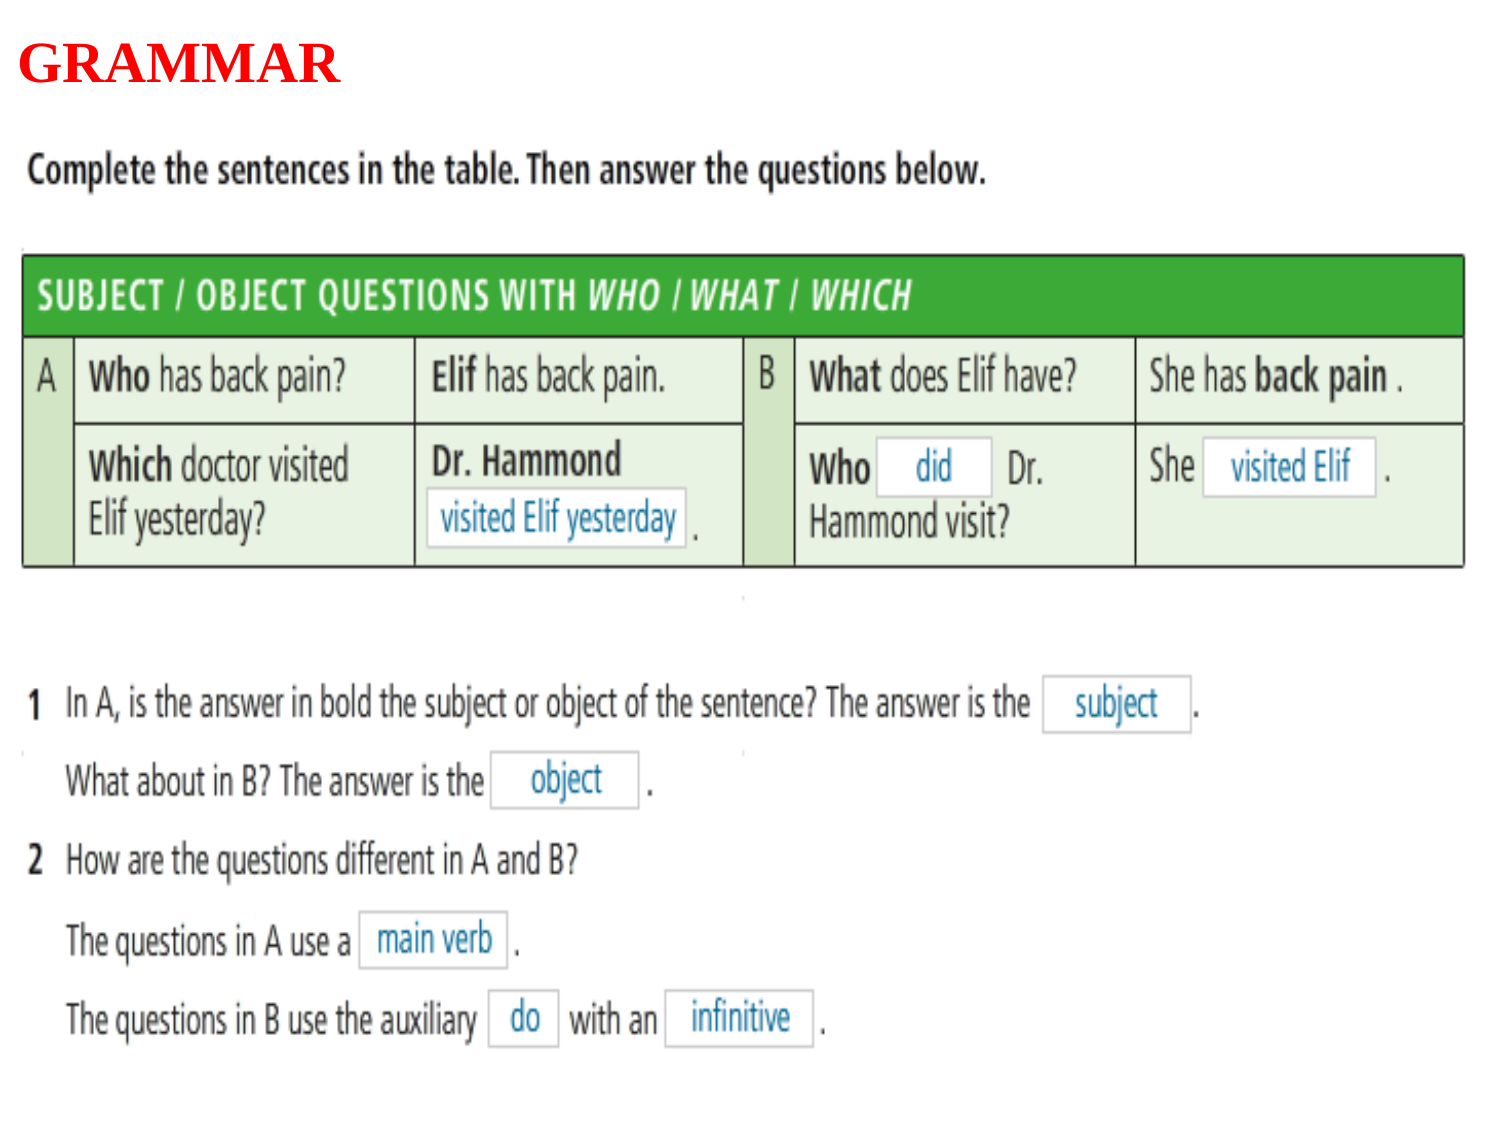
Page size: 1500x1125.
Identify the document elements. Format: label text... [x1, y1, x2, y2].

picture [18, 137, 1482, 1063]
text_box GRAMMAR [2, 17, 473, 102]
